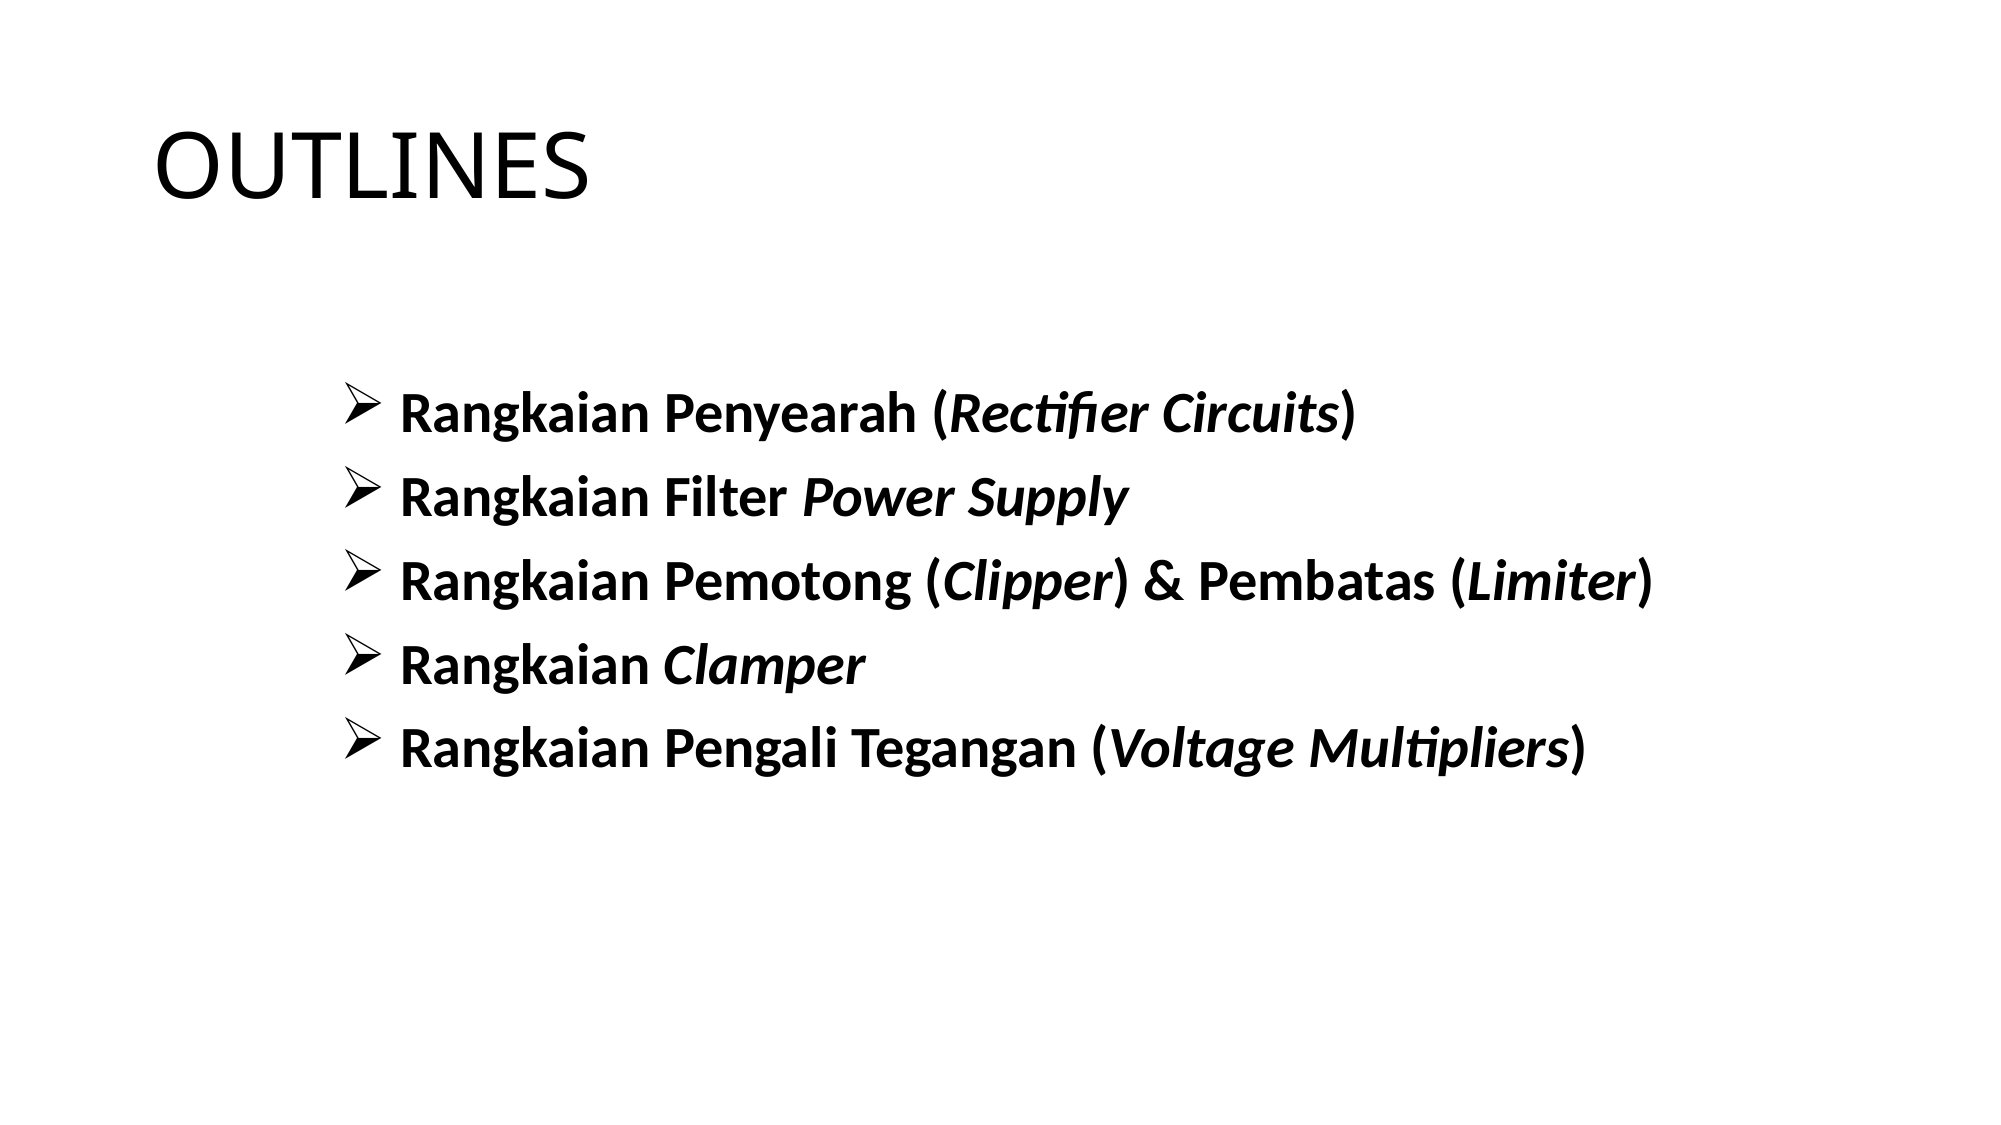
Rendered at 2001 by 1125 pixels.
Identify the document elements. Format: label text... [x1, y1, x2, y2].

list Rangkaian Penyearah (Rectifier Circuits) Rangkaian Filter Power Supply Rangkaian Pemotong (Clipper) & Pembatas (Limiter) Rangkaian Clamper Rangkaian Pengali Tegangan (Voltage Multipliers) [325, 375, 1763, 1035]
title OUTLINES [137, 59, 1863, 278]
